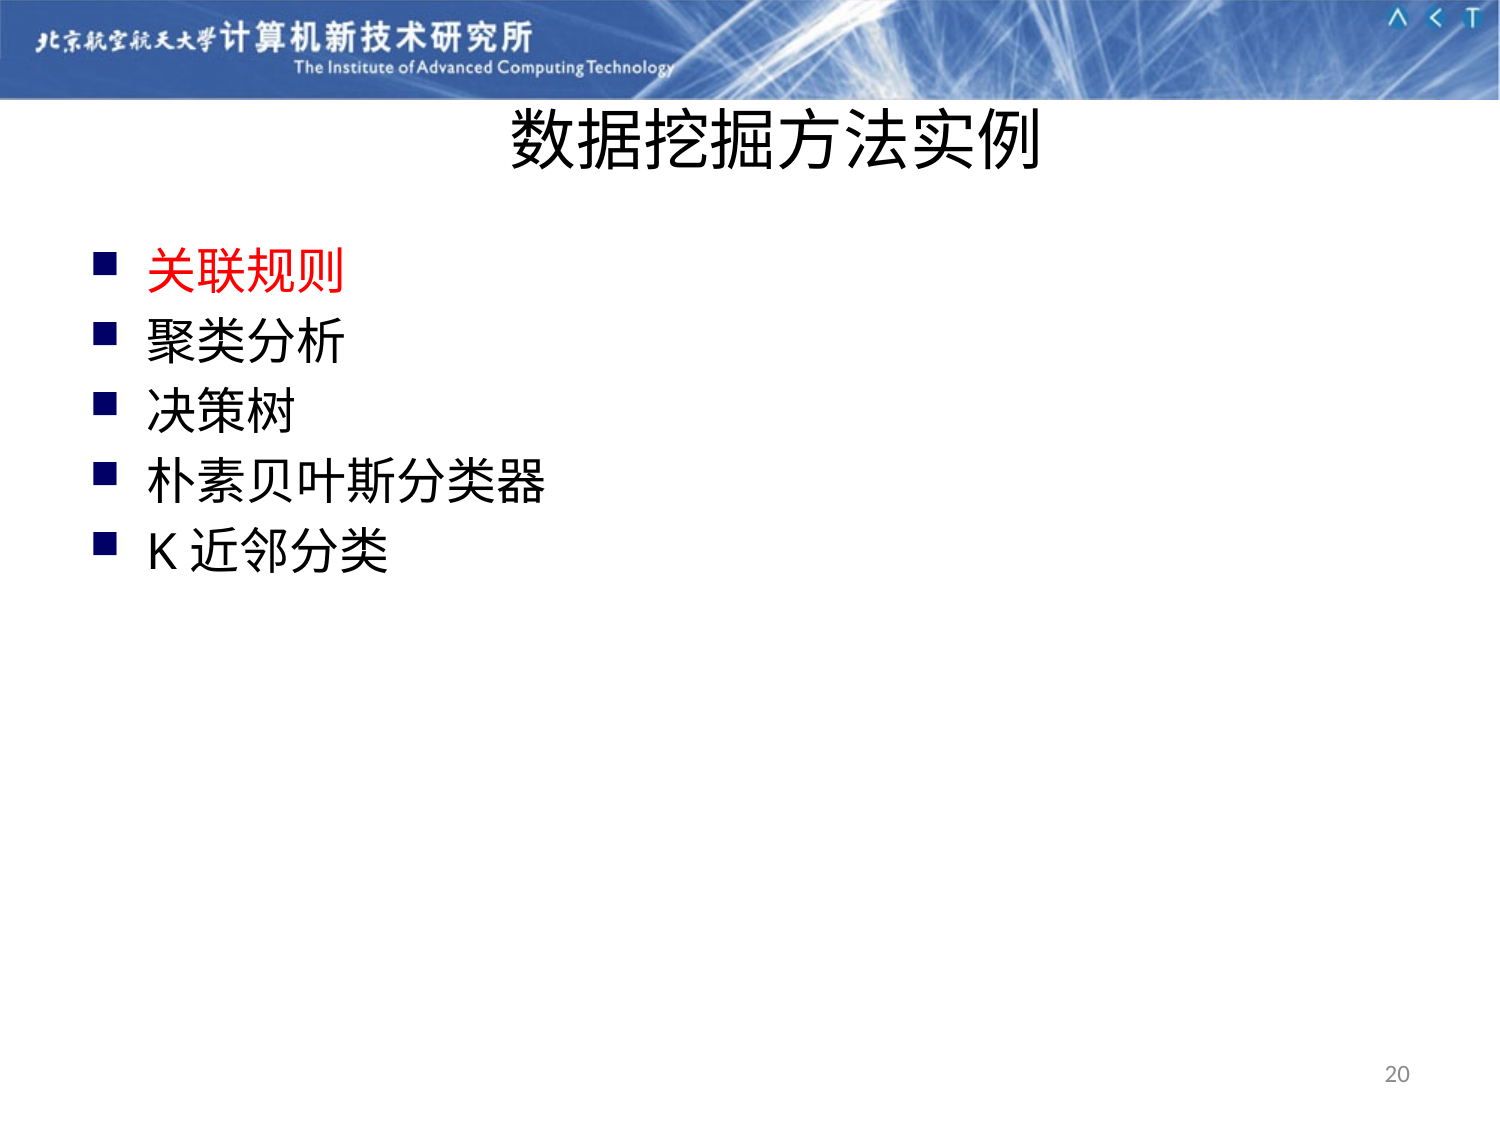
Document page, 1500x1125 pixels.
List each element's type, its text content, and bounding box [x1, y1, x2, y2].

slide_number 20 [1074, 1042, 1425, 1103]
list 关联规则 聚类分析 决策树 朴素贝叶斯分类器 K近邻分类 [74, 231, 1426, 1006]
text_box 数据挖掘方法实例 [118, 89, 1436, 186]
picture [0, 0, 1500, 100]
